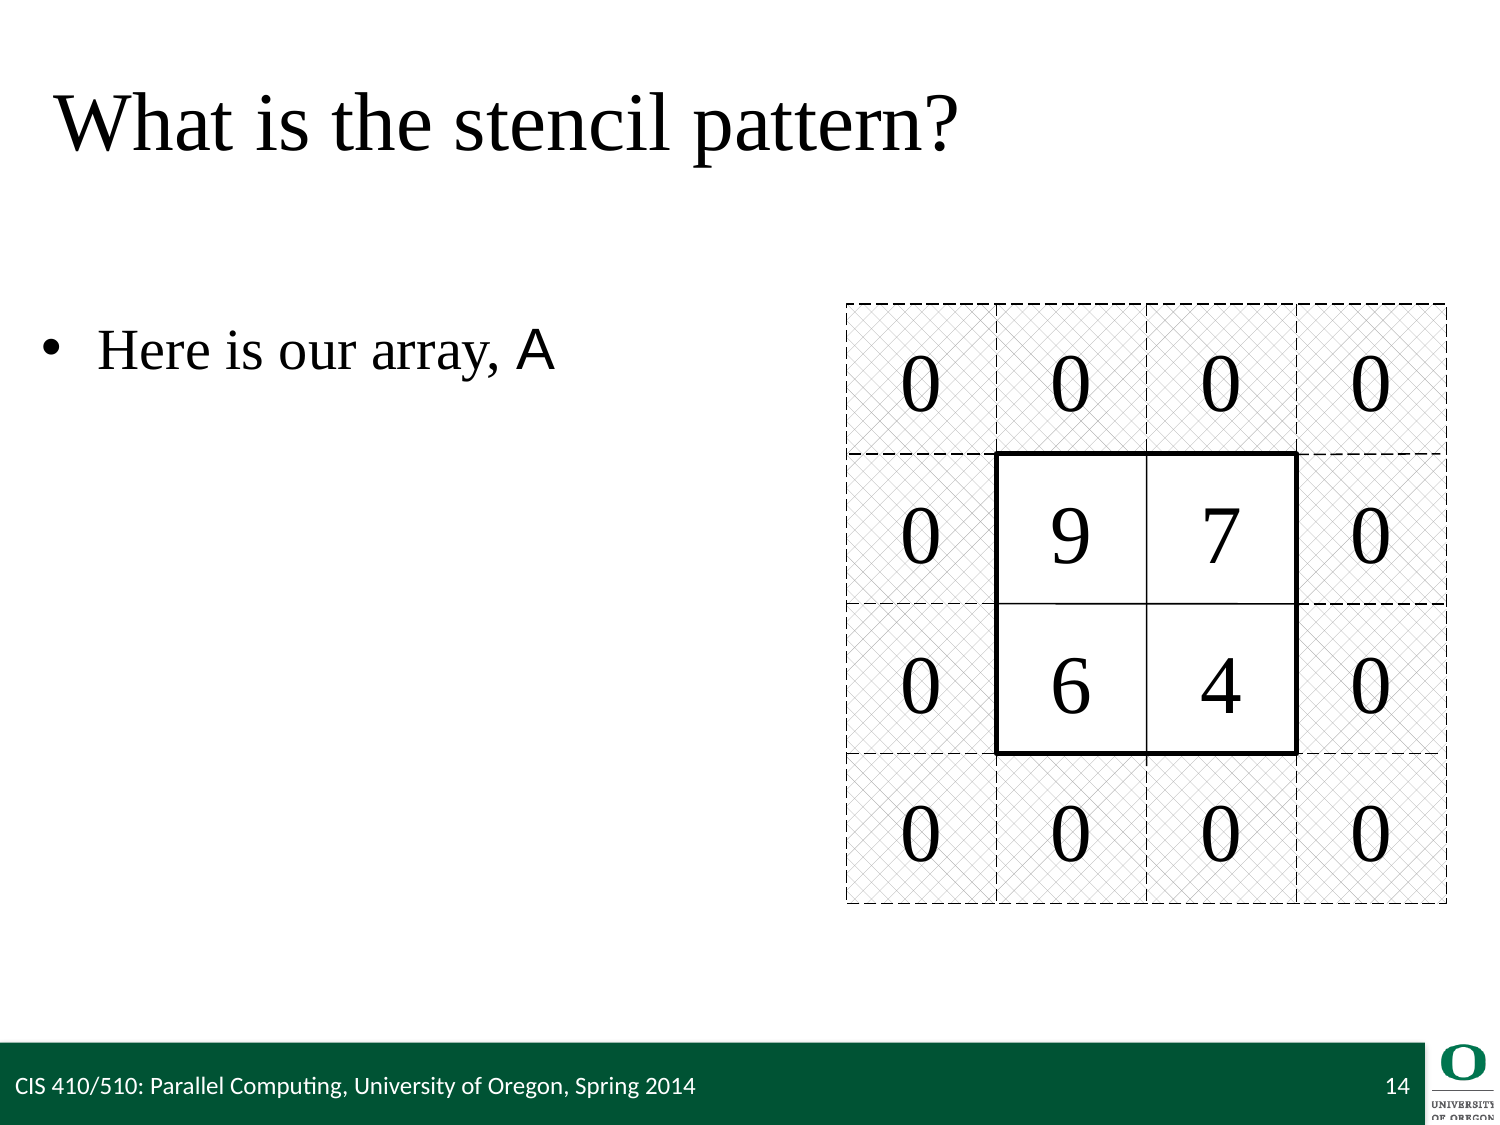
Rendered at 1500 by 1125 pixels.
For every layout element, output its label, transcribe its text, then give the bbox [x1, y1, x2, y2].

footer CIS 410/510: Parallel Computing, University of Oregon, Spring 2014 [0, 1044, 988, 1125]
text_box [846, 303, 1447, 905]
title What is the stencil pattern? [39, 45, 1459, 189]
slide_number 14 [1074, 1044, 1425, 1125]
list Here is our array, A [26, 303, 825, 916]
